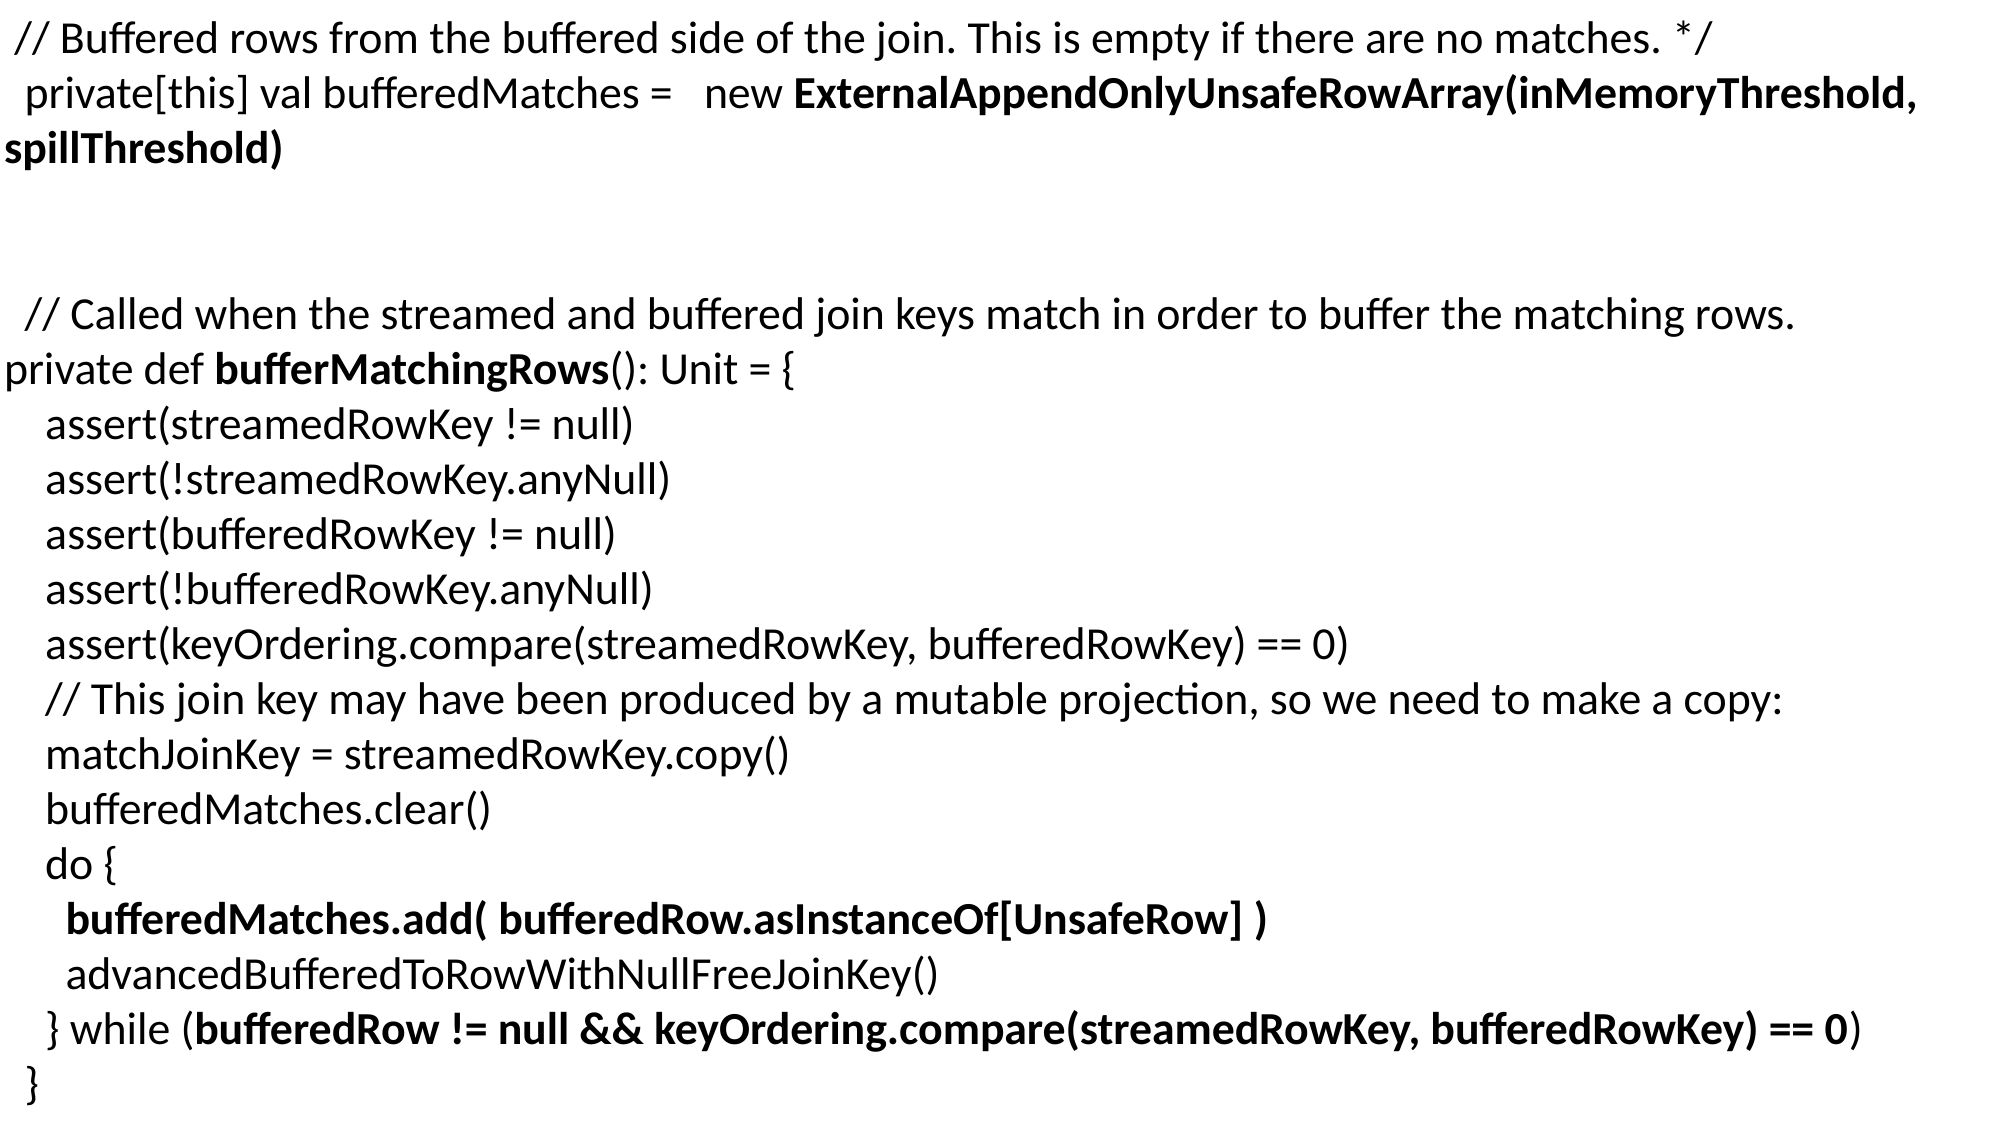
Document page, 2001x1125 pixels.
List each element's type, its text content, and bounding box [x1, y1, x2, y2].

text_box // Buffered rows from the buffered side of the join. This is empty if there are no matches. */ private[this] val bufferedMatches = new ExternalAppendOnlyUnsafeRowArray(inMemoryThreshold, spillThreshold) [0, 0, 1947, 180]
text_box // Called when the streamed and buffered join keys match in order to buffer the matching rows. private def bufferMatchingRows(): Unit = { assert(streamedRowKey != null) assert(!streamedRowKey.anyNull) assert(bufferedRowKey != null) assert(!bufferedRowKey.anyNull) assert(keyOrdering.compare(streamedRowKey, bufferedRowKey) == 0) // This join key may have been produced by a mutable projection, so we need to make a copy: matchJoinKey = streamedRowKey.copy() bufferedMatches.clear() do { bufferedMatches.add( bufferedRow.asInstanceOf[UnsafeRow] ) advancedBufferedToRowWithNullFreeJoinKey() } while (bufferedRow != null && keyOrdering.compare(streamedRowKey, bufferedRowKey) == 0) } [0, 221, 1990, 1116]
